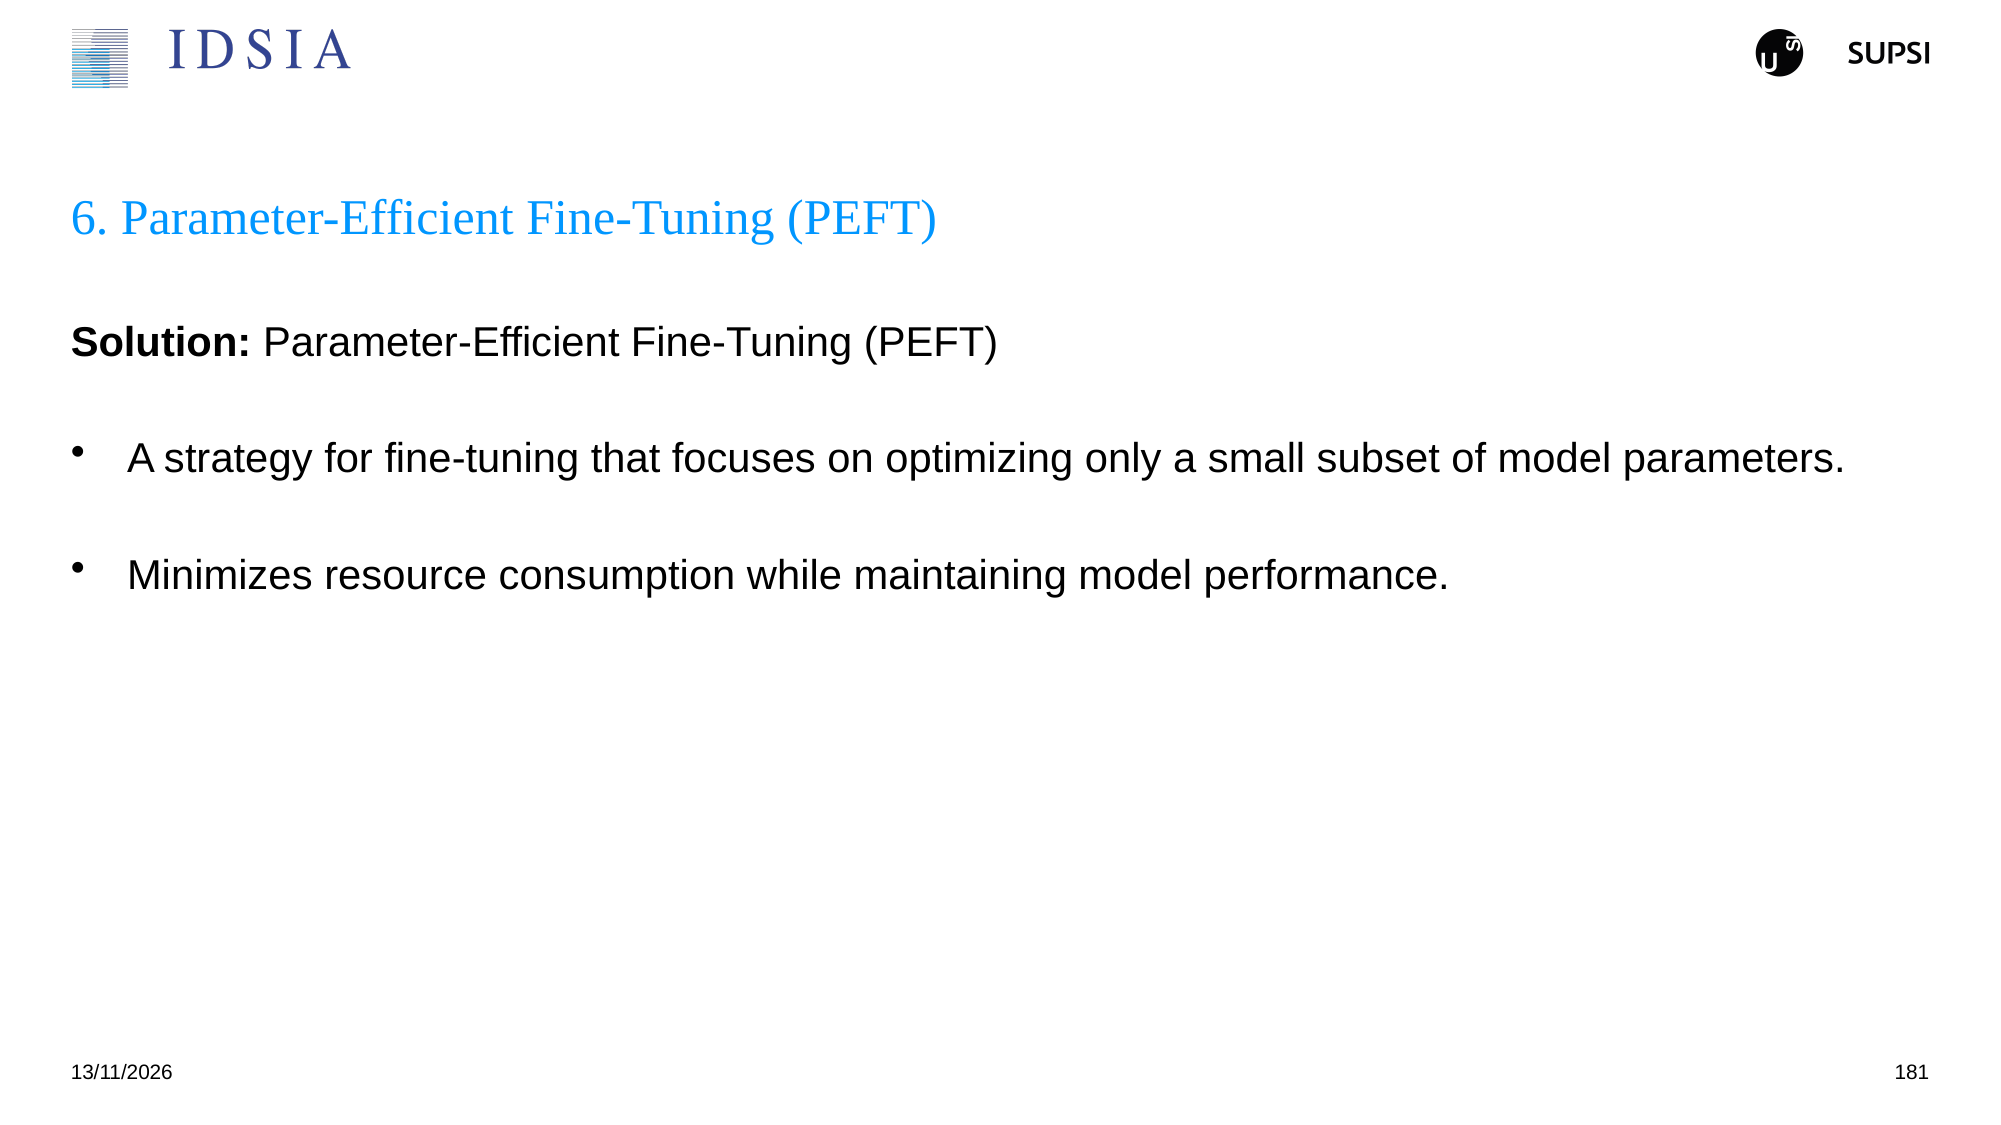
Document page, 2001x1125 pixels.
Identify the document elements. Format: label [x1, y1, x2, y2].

picture [0, 0, 2000, 94]
list [70, 314, 1930, 1024]
slide_number [70, 1058, 532, 1125]
slide_number [1779, 1058, 1930, 1125]
title [70, 184, 1930, 303]
